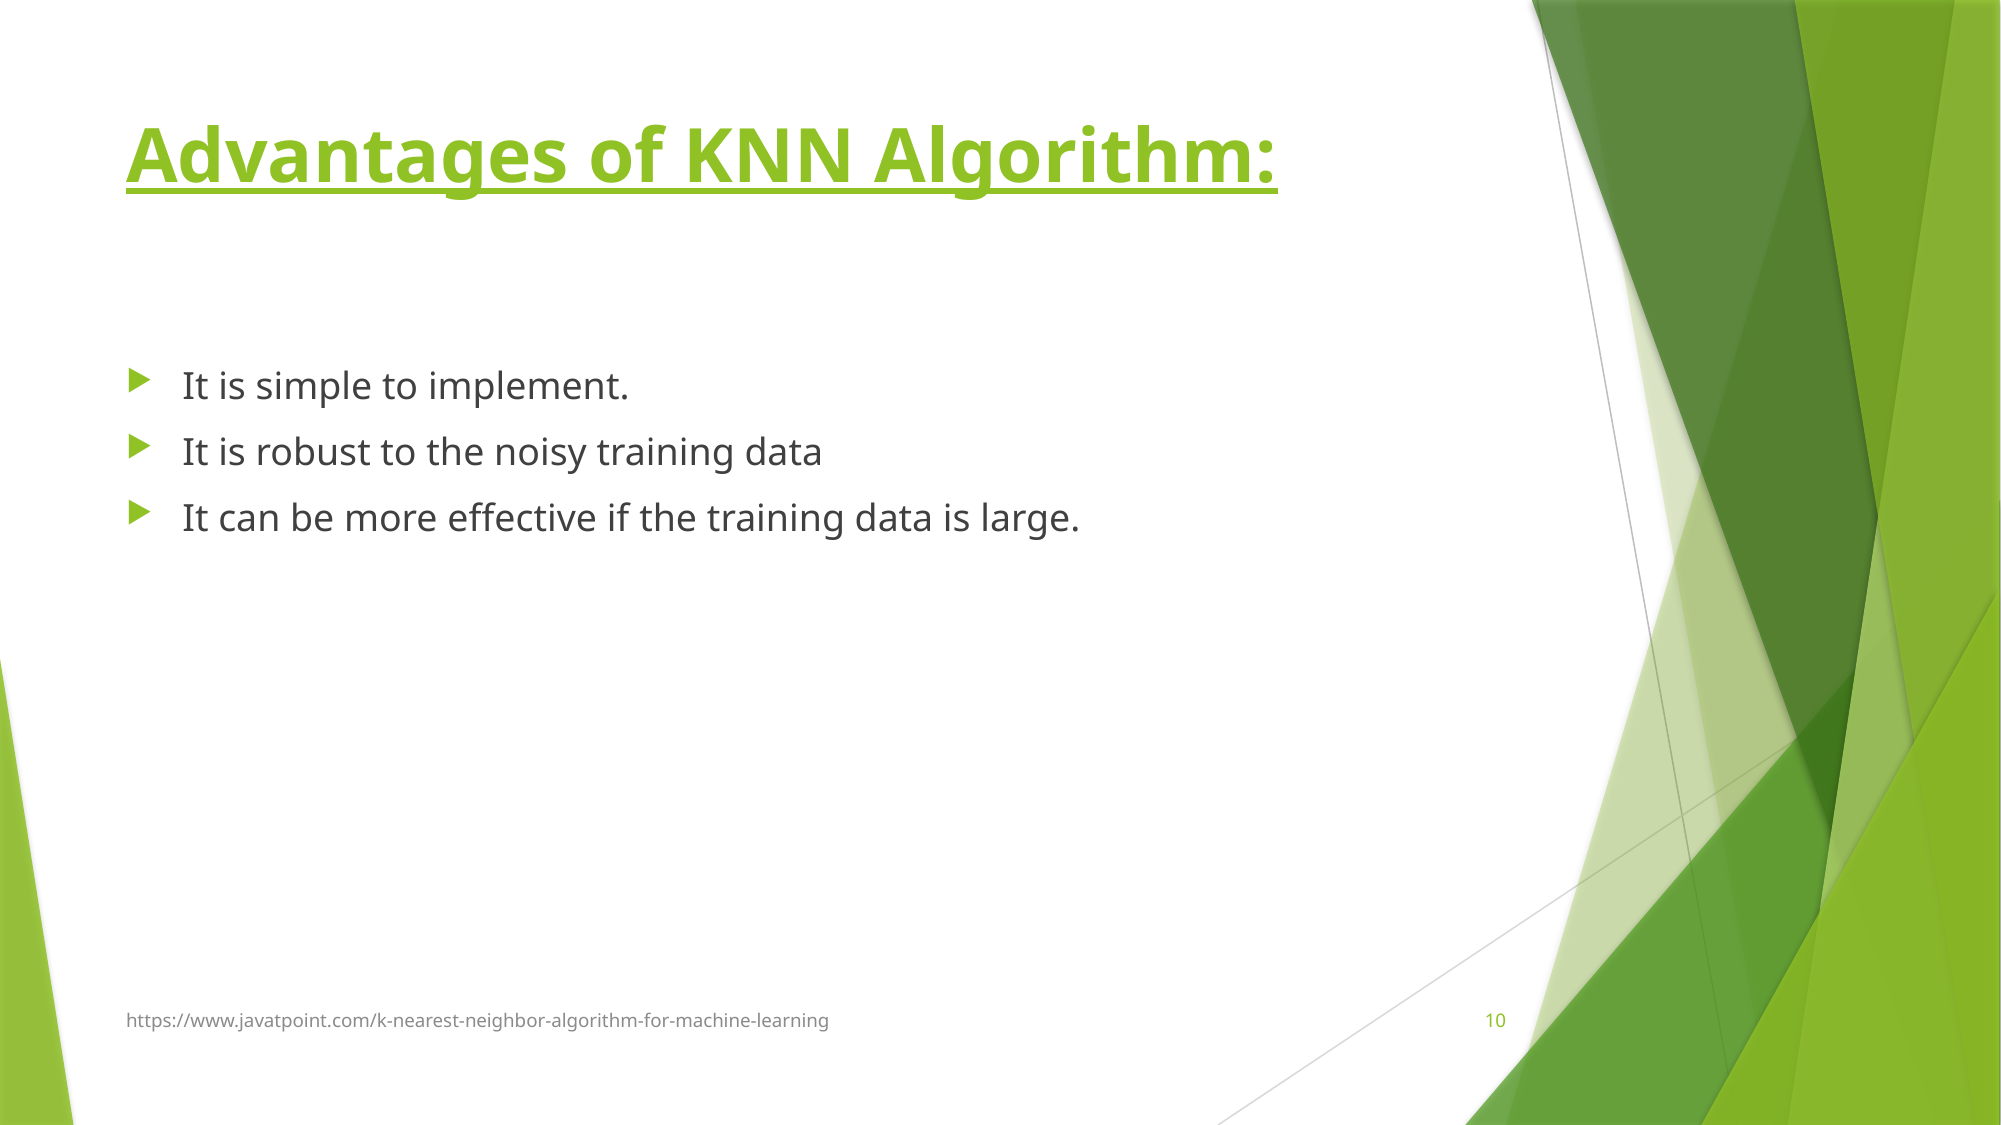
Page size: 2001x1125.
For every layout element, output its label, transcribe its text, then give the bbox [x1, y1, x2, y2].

slide_number 10 [1409, 991, 1522, 1051]
footer https://www.javatpoint.com/k-nearest-neighbor-algorithm-for-machine-learning [111, 991, 1145, 1051]
list It is simple to implement. It is robust to the noisy training data It can be more effective if the training data is large. [111, 354, 1522, 992]
title Advantages of KNN Algorithm: [111, 99, 1522, 317]
